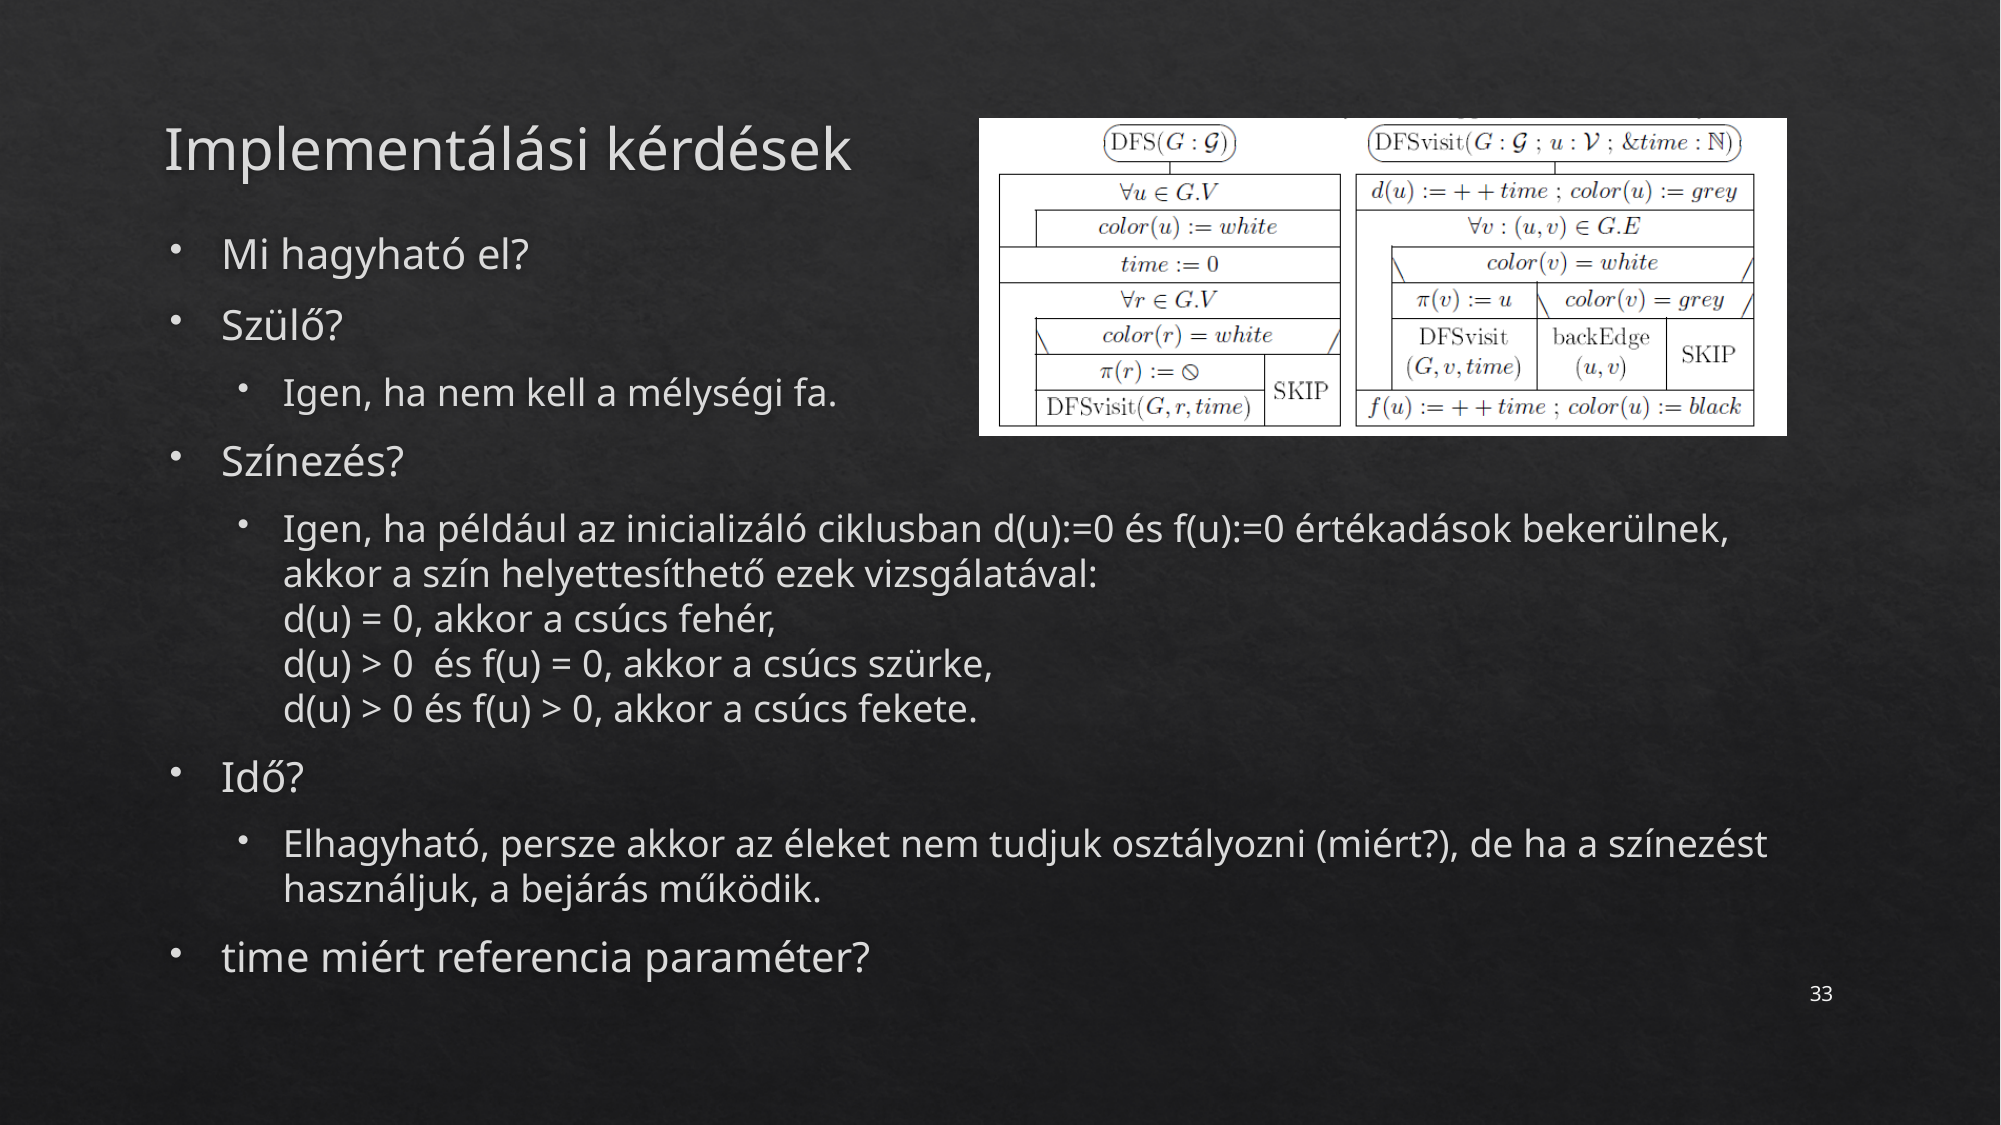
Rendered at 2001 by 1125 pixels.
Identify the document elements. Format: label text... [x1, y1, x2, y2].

picture [979, 118, 1787, 437]
title Implementálási kérdések [149, 99, 1849, 195]
list Mi hagyható el? Szülő? Igen, ha nem kell a mélységi fa. Színezés? Igen, ha például az inicializáló ciklusban d(u):=0 és f(u):=0 értékadások bekerülnek, akkor a szín helyettesíthető ezek vizsgálatával: d(u) = 0, akkor a csúcs fehér, d(u) > 0 és f(u) = 0, akkor a csúcs szürke, d(u) > 0 és f(u) > 0, akkor a csúcs fekete. Idő? Elhagyható, persze akkor az éleket nem tudjuk osztályozni (miért?), de ha a színezést használjuk, a bejárás működik. time miért referencia paraméter? [149, 220, 1849, 1007]
slide_number 33 [1724, 965, 1849, 1025]
